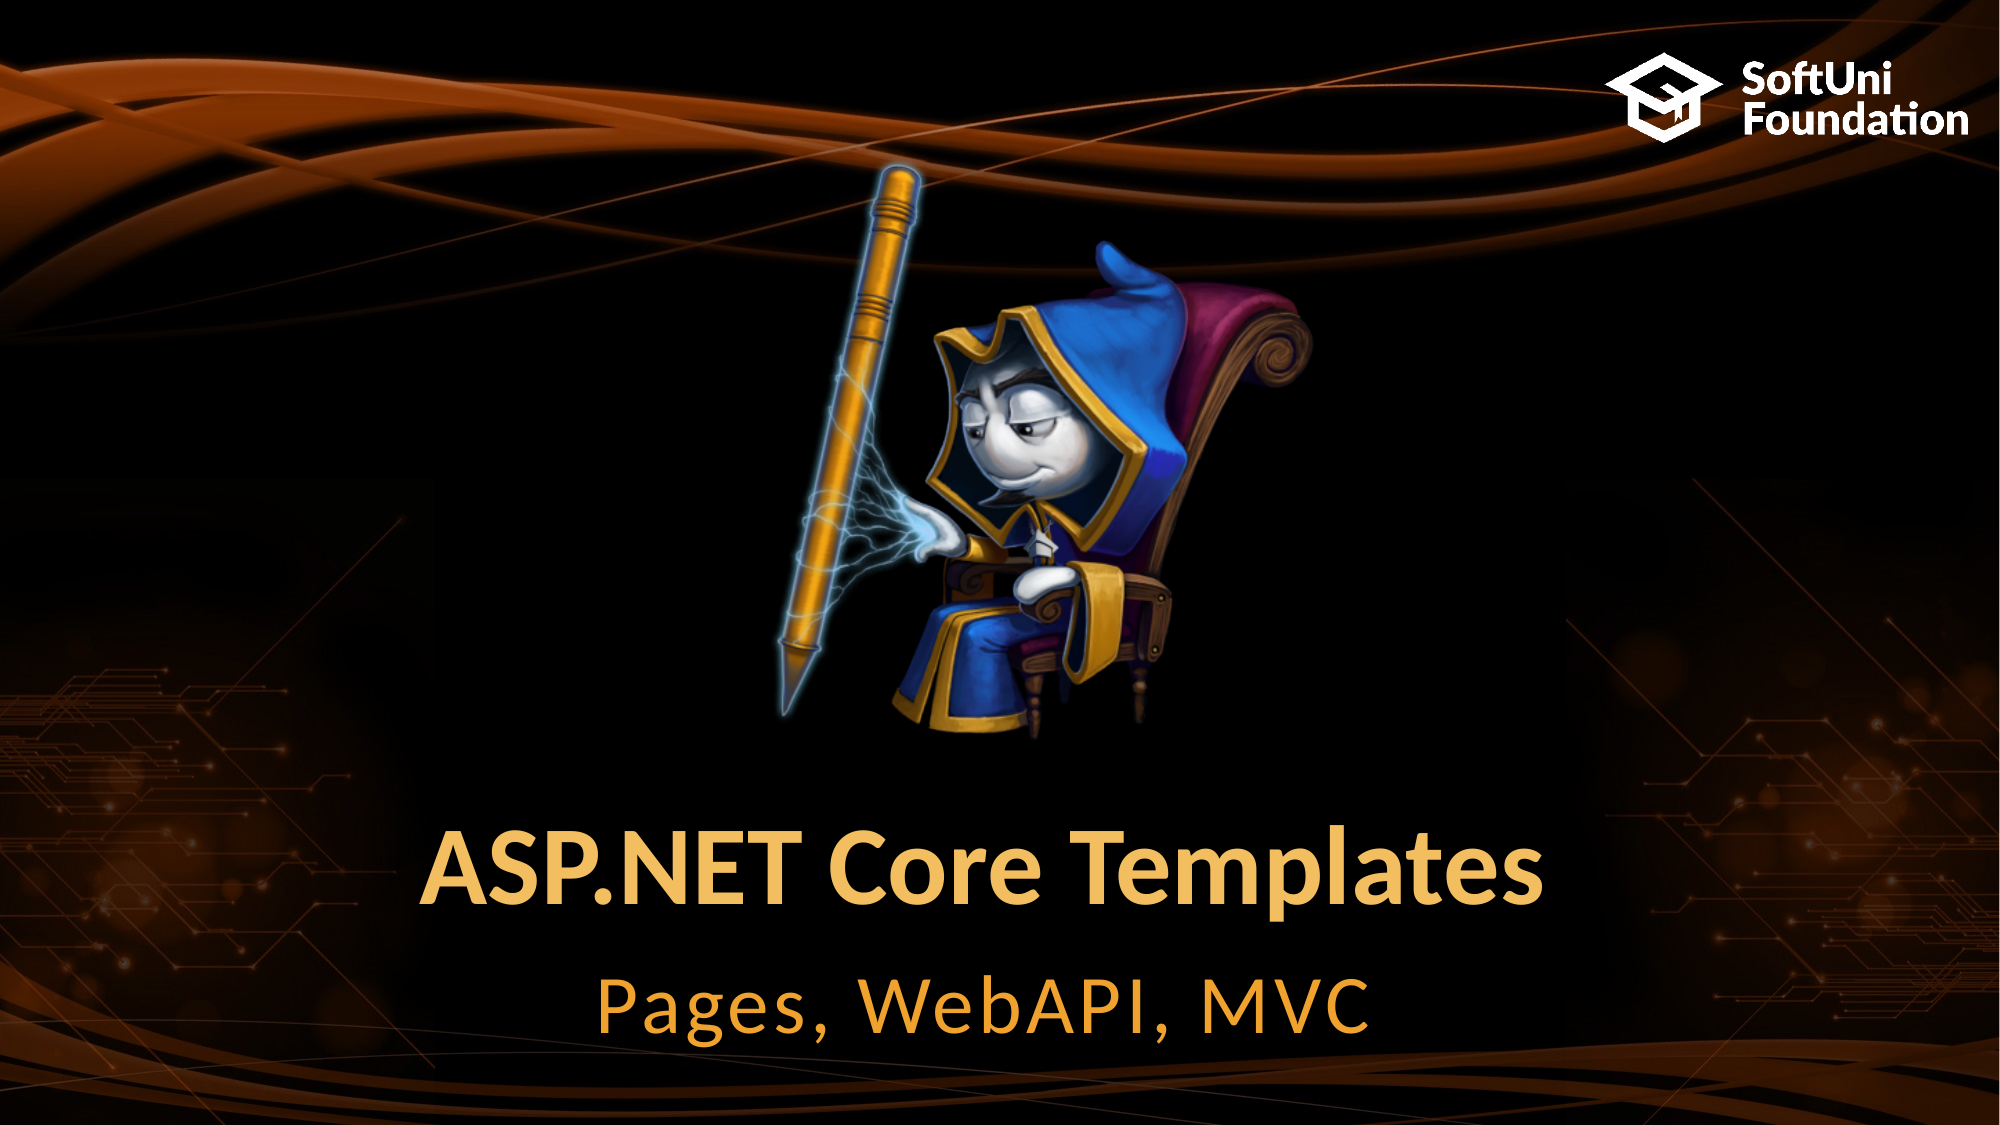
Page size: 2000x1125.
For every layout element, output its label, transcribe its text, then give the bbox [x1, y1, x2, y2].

title ASP.NET Core Templates [266, 800, 1700, 935]
list Pages, WebAPI, MVC [147, 939, 1819, 1053]
picture [0, 0, 2000, 1125]
